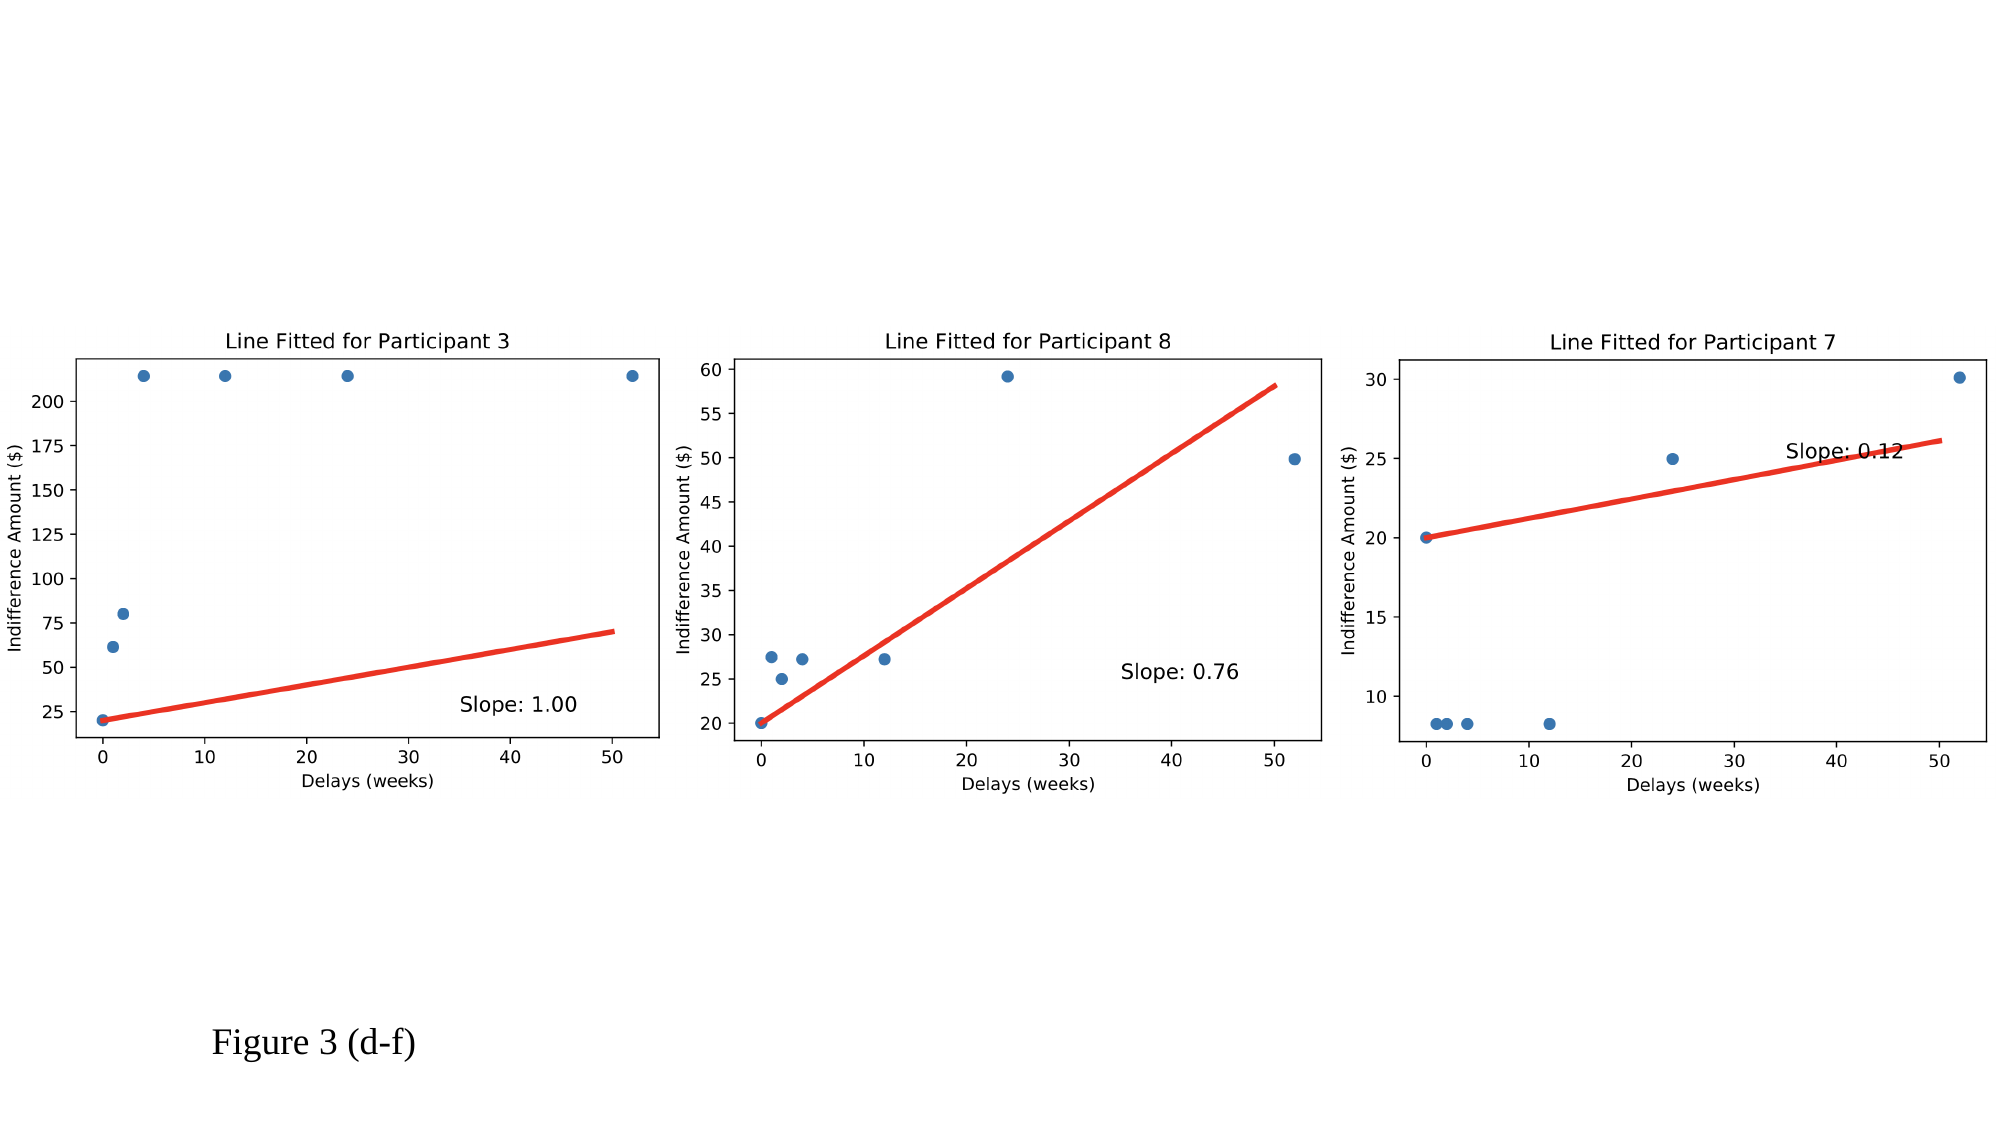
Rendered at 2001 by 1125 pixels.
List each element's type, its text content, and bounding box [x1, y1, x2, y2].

text_box Figure 3 (d-f) [196, 1009, 432, 1070]
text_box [0, 326, 1996, 799]
